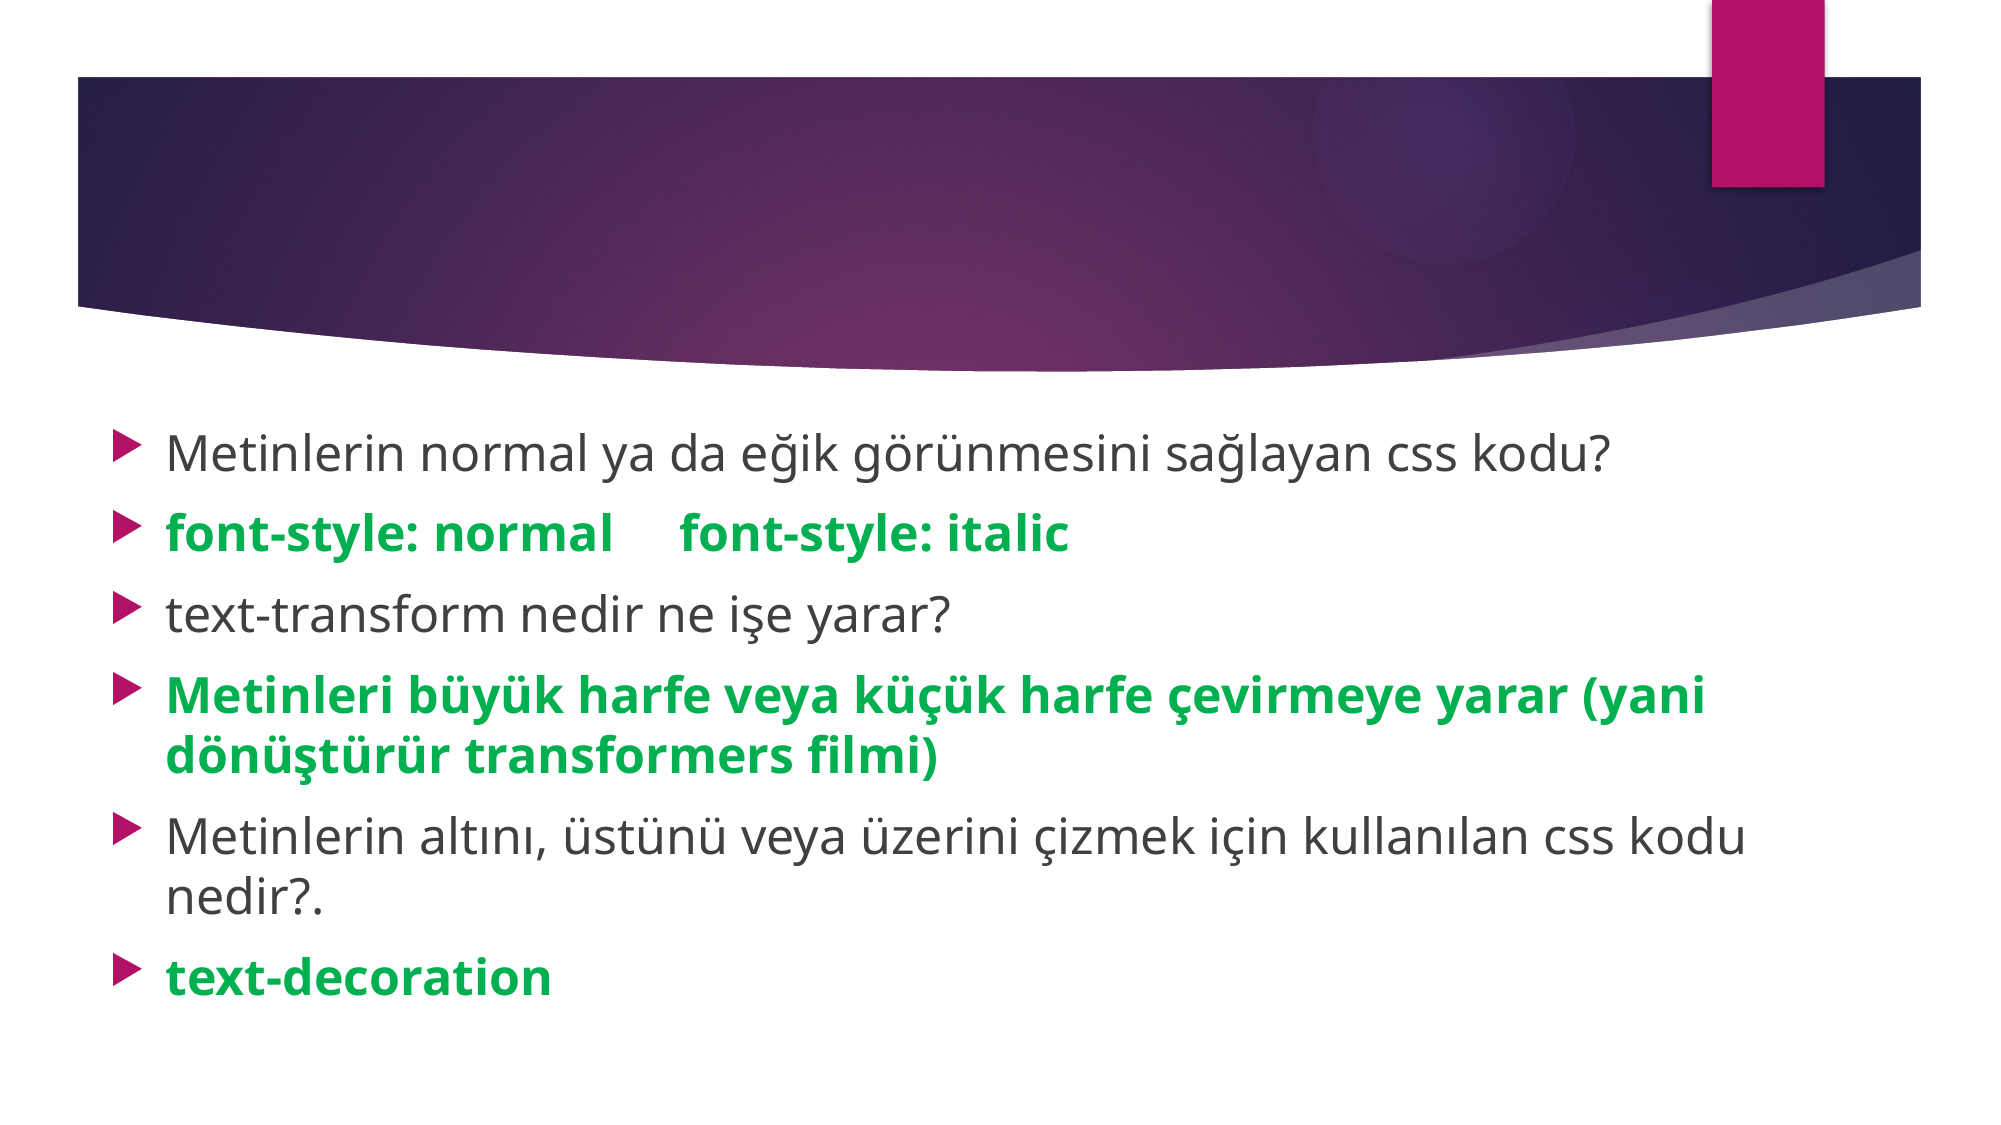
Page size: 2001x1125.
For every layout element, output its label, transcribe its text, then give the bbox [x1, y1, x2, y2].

list Metinlerin normal ya da eğik görünmesini sağlayan css kodu? font-style: normal font-style: italic text-transform nedir ne işe yarar? Metinleri büyük harfe veya küçük harfe çevirmeye yarar (yani dönüştürür transformers filmi) Metinlerin altını, üstünü veya üzerini çizmek için kullanılan css kodu nedir?. text-decoration [94, 413, 1826, 1125]
